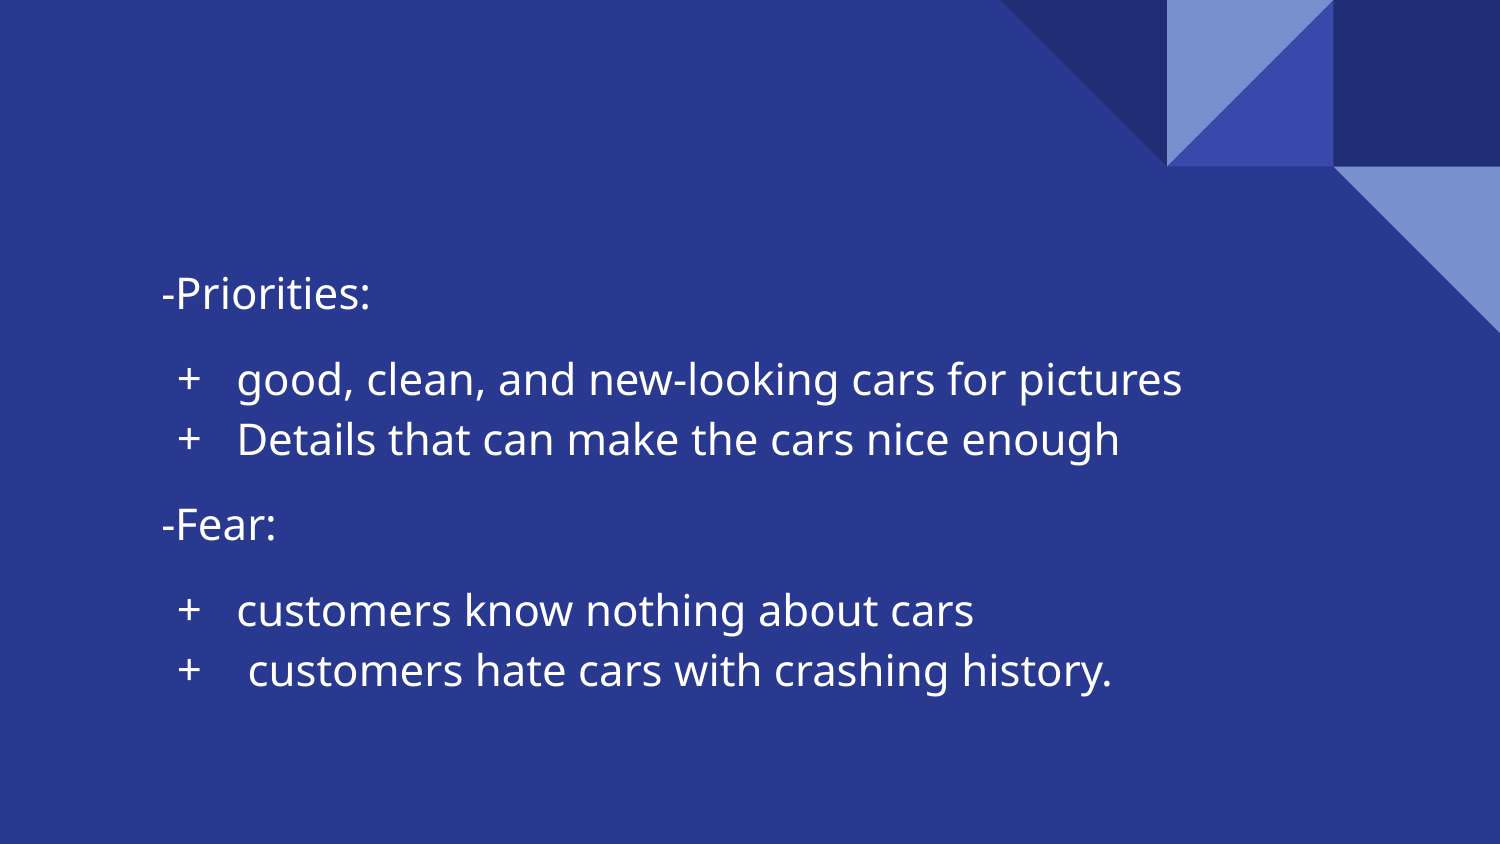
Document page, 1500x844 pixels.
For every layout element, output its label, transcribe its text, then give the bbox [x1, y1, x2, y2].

subtitle -Priorities: good, clean, and new-looking cars for pictures Details that can make the cars nice enough -Fear: customers know nothing about cars customers hate cars with crashing history. [146, 165, 1333, 769]
